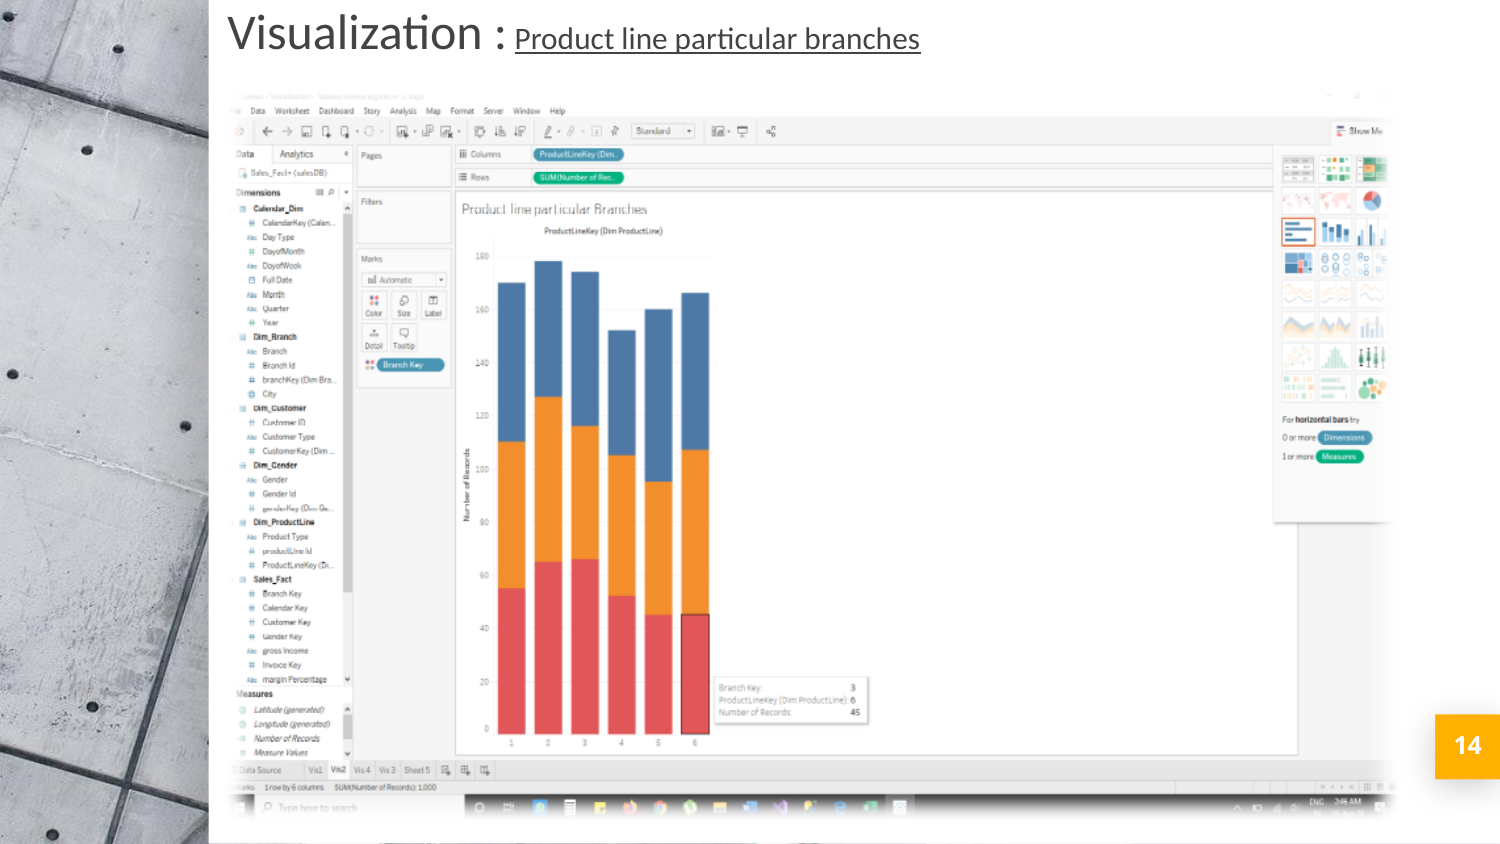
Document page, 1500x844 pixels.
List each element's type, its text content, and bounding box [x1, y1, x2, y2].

picture [224, 88, 1401, 823]
slide_number 14 [1435, 714, 1500, 780]
picture [0, 0, 208, 844]
subtitle Visualization : Product line particular branches [212, 0, 1275, 83]
